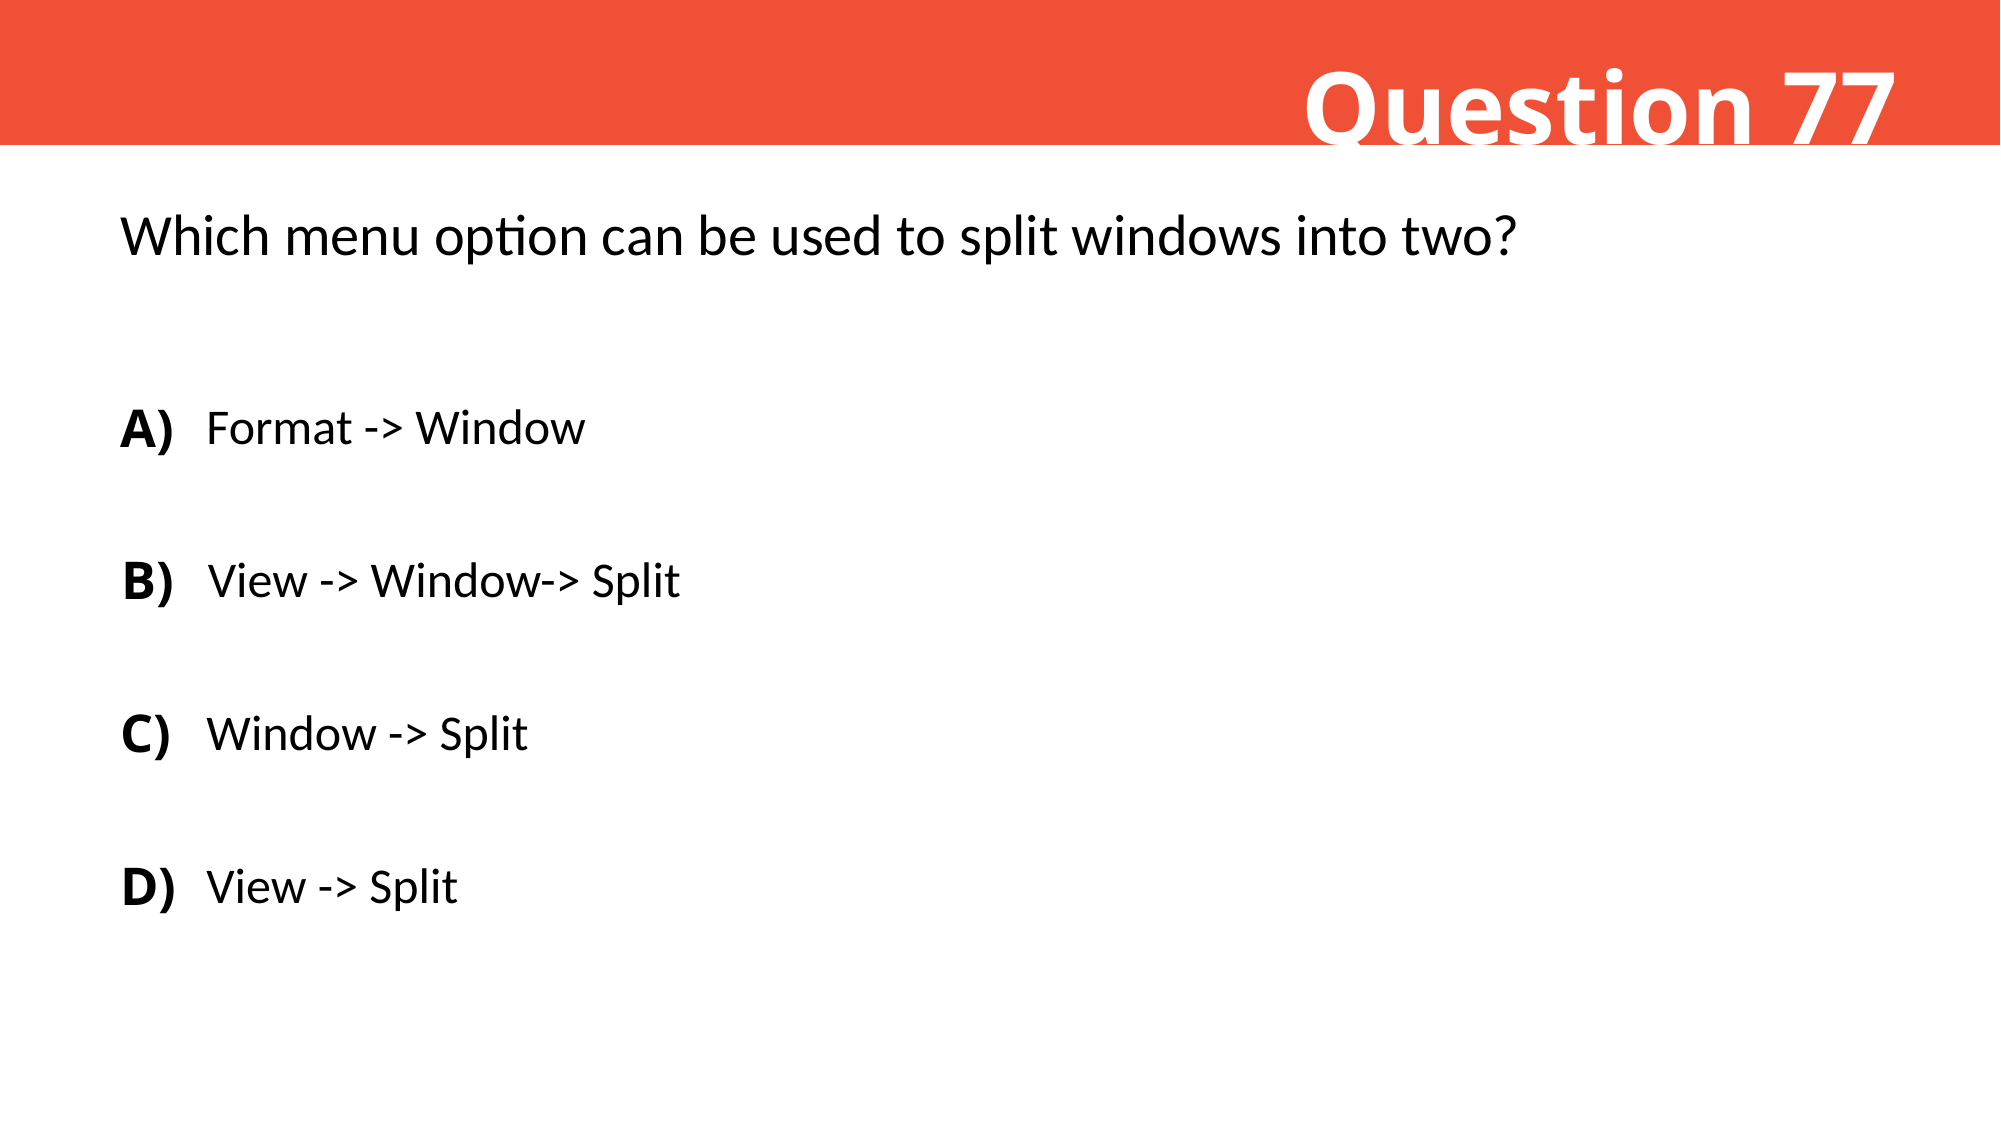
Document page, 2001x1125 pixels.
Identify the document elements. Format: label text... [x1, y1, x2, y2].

text_box Format -> Window [234, 387, 1914, 464]
text_box A) [105, 387, 234, 465]
text_box C) [105, 693, 193, 771]
text_box View -> Window-> Split [195, 540, 1915, 616]
text_box View -> Split [234, 846, 1914, 922]
text_box [0, 0, 2000, 145]
text_box B) [106, 540, 195, 618]
text_box Which menu option can be used to split windows into two? [105, 189, 1914, 275]
text_box Window -> Split [193, 693, 1914, 769]
text_box Question 77 [638, 37, 1914, 173]
text_box D) [105, 846, 234, 924]
